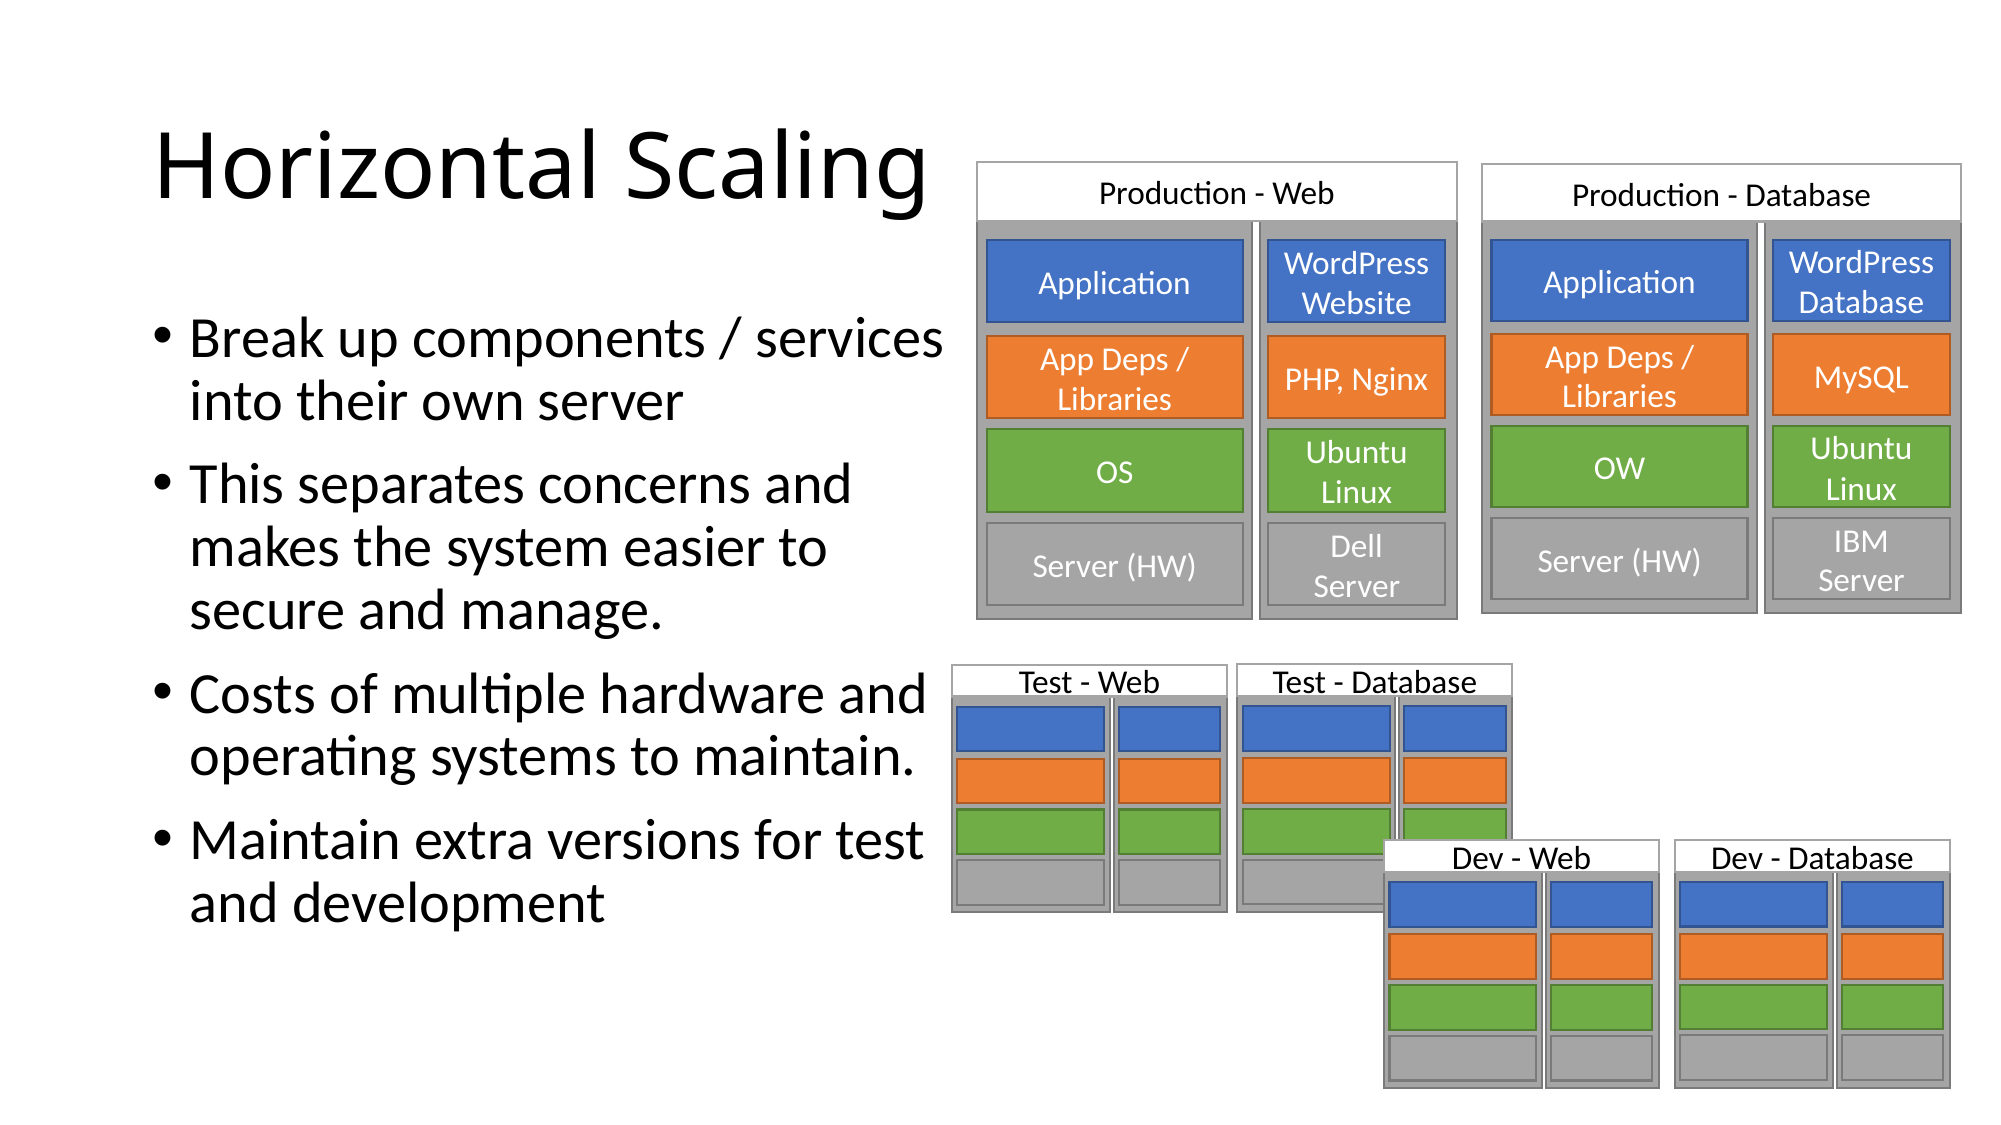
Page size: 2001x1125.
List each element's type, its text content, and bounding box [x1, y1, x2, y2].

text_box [1674, 839, 1950, 1088]
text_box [977, 162, 1457, 620]
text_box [1237, 664, 1513, 913]
title Horizontal Scaling [137, 59, 1863, 278]
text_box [1384, 840, 1660, 1089]
list Break up components / services into their own server This separates concerns and makes the system easier to secure and manage. Costs of multiple hardware and operating systems to maintain. Maintain extra versions for test and development [137, 299, 988, 1066]
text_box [951, 664, 1228, 913]
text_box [1482, 163, 1962, 613]
